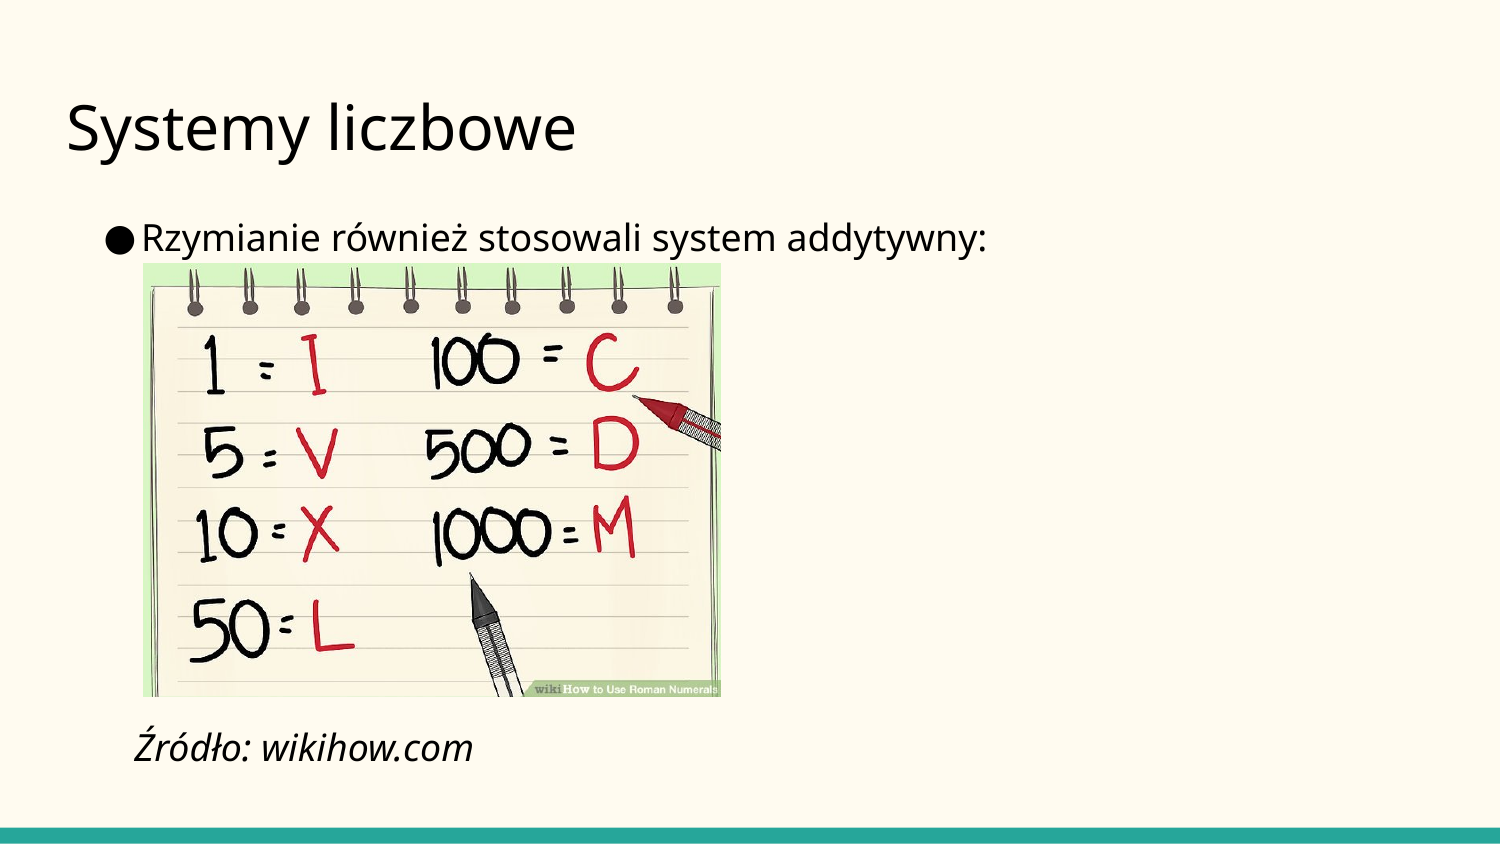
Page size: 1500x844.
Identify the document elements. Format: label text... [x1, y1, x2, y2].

title Systemy liczbowe [51, 72, 1449, 174]
list Rzymianie również stosowali system addytywny: Źródło: wikihow.com [51, 192, 1449, 750]
picture [142, 263, 721, 697]
